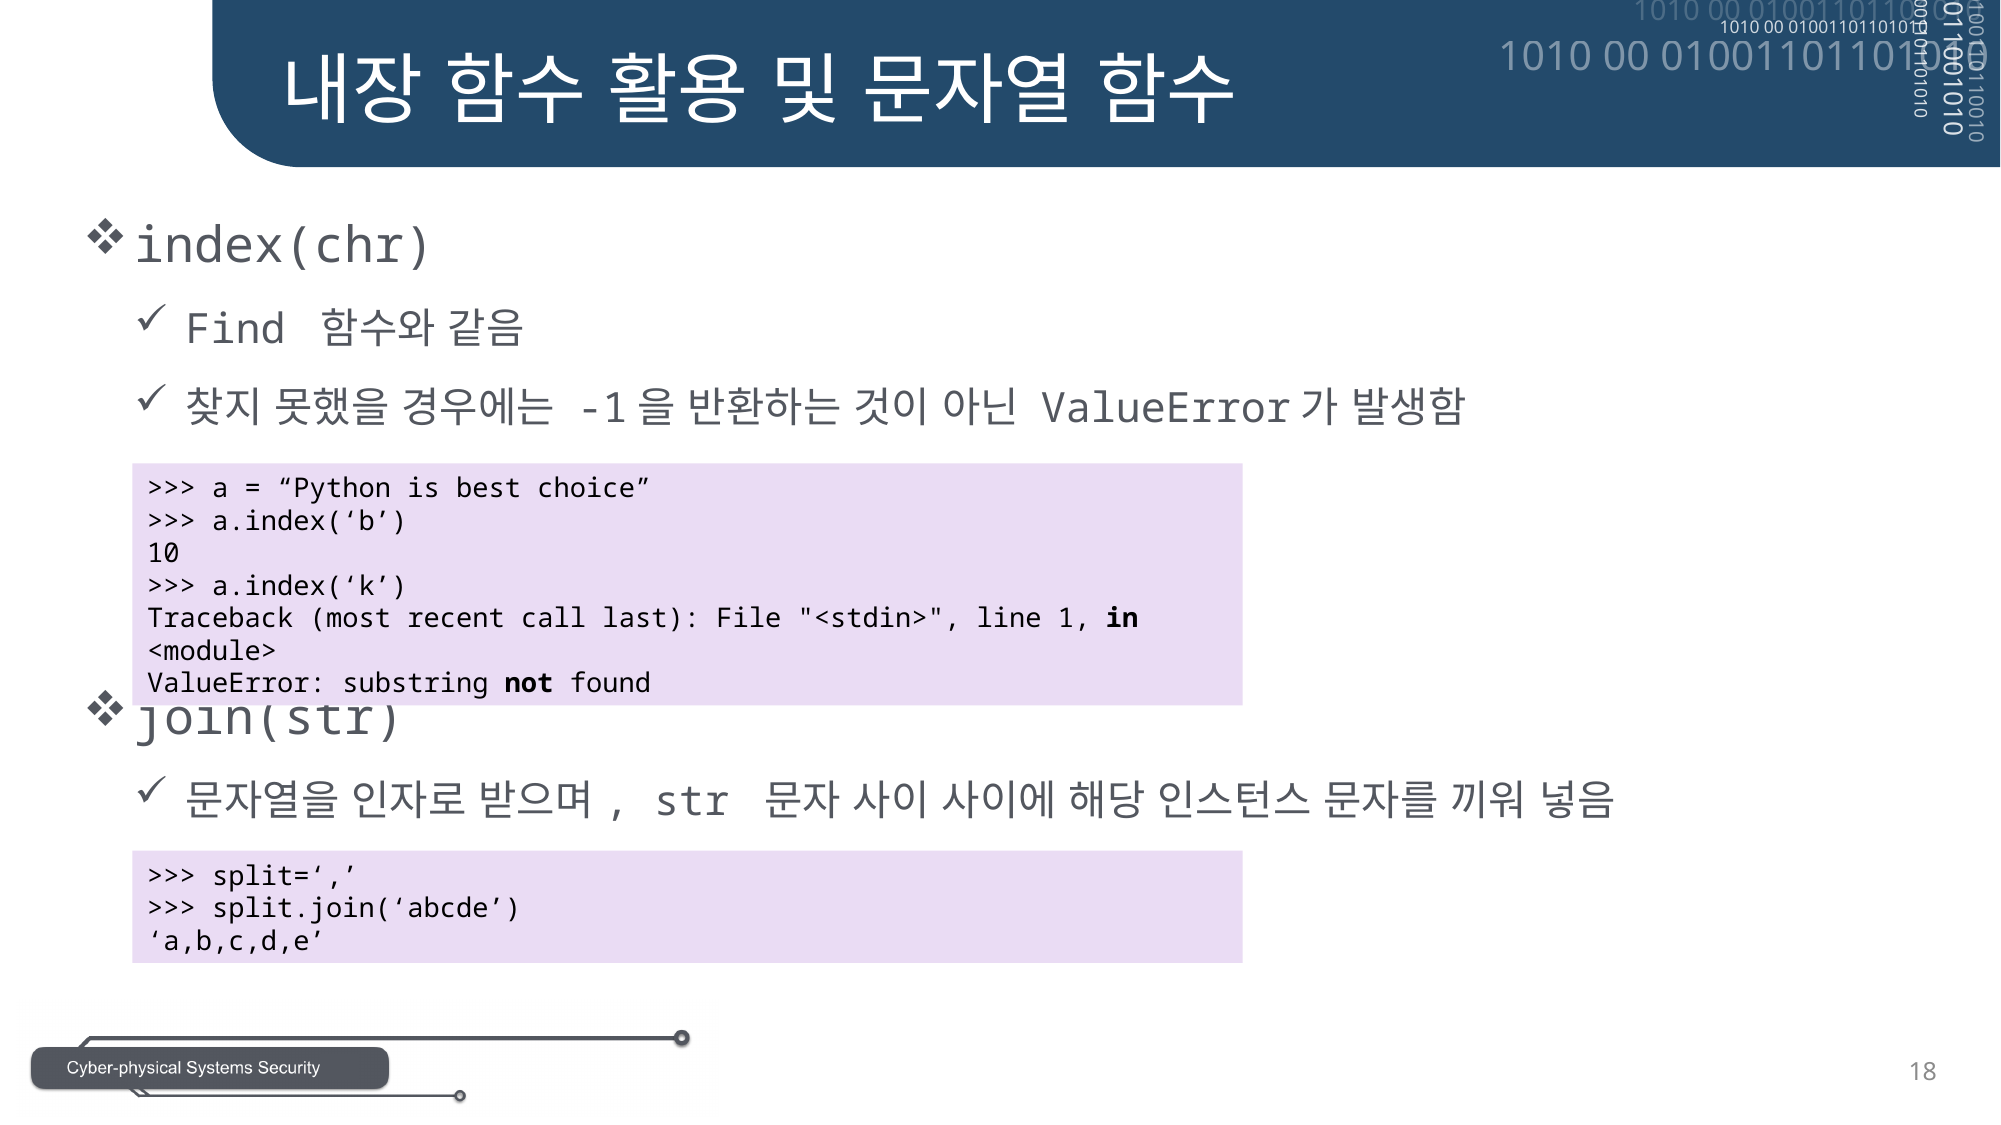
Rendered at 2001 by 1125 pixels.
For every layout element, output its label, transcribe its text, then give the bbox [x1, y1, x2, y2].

slide_number 18 [1502, 1042, 1953, 1103]
text_box >>> a = “Python is best choice” >>> a.index(‘b’) 10 >>> a.index(‘k’) Traceback (most recent call last): File "<stdin>", line 1, in <module> ValueError: substring not found [132, 463, 1243, 706]
text_box 내장 함수 활용 및 문자열 함수 [266, 33, 1725, 141]
text_box >>> split=‘,’ >>> split.join(‘abcde’) ‘a,b,c,d,e’ [132, 850, 1243, 963]
picture [16, 999, 719, 1117]
list index(chr) Find 함수와 같음 찾지 못했을 경우에는 -1을 반환하는 것이 아닌 ValueError가 발생함 join(str) 문자열을 인자로 받으며, str 문자 사이 사이에 해당 인스턴스 문자를 끼워 넣음 [68, 205, 1895, 1059]
